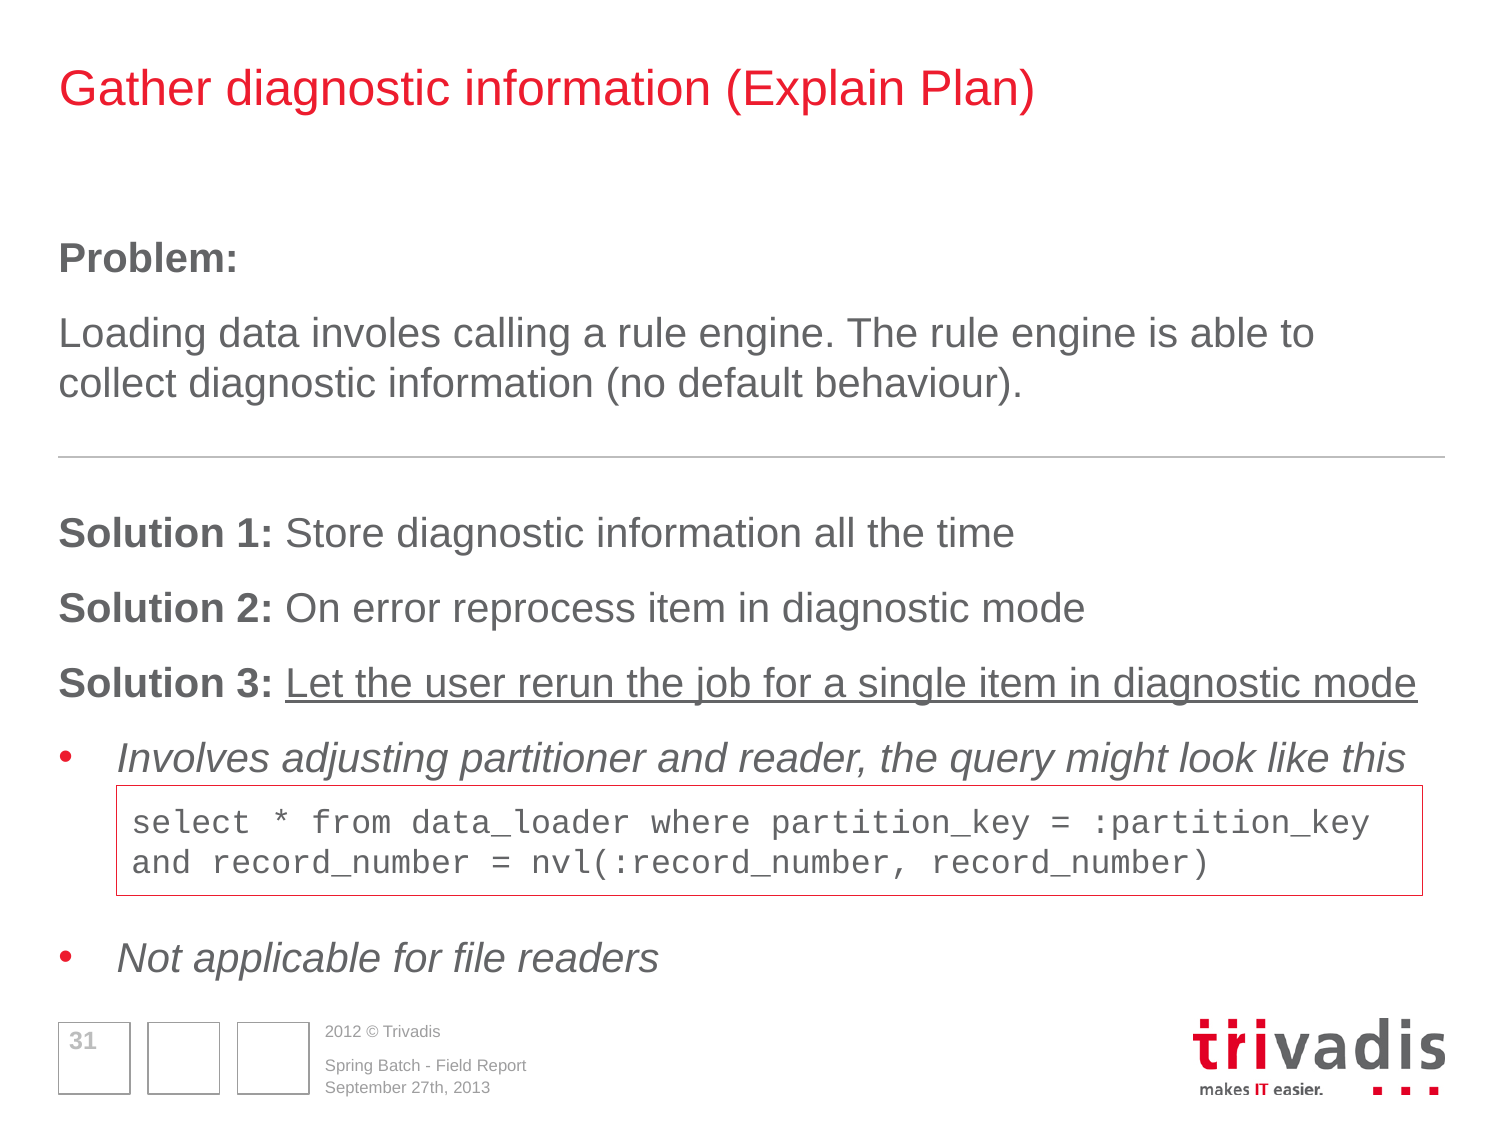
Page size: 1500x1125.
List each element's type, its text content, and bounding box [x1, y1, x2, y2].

slide_number 31 [69, 1026, 141, 1053]
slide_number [324, 1076, 1130, 1098]
text_box select * from data_loader where partition_key = :partition_key and record_number = nvl(:record_number, record_number) [114, 783, 1424, 897]
list Problem: Loading data involes calling a rule engine. The rule engine is able to collect diagnostic information (no default behaviour). Solution 1: Store diagnostic information all the time Solution 2: On error reprocess item in diagnostic mode Solution 3: Let the user rerun the job for a single item in diagnostic mode Involves adjusting partitioner and reader, the query might look like this Not applicable for file readers [58, 464, 1443, 946]
picture [1193, 1018, 1445, 1095]
title Gather diagnostic information (Explain Plan) [59, 55, 1443, 117]
footer Spring Batch - Field Report [324, 1048, 1130, 1076]
list Problem: Loading data involes calling a rule engine. The rule engine is able to collect diagnostic information (no default behaviour). Solution 1: Store diagnostic information all the time Solution 2: On error reprocess item in diagnostic mode Solution 3: Let the user rerun the job for a single item in diagnostic mode Involves adjusting partitioner and reader, the query might look like this Not applicable for file readers [58, 231, 1443, 456]
